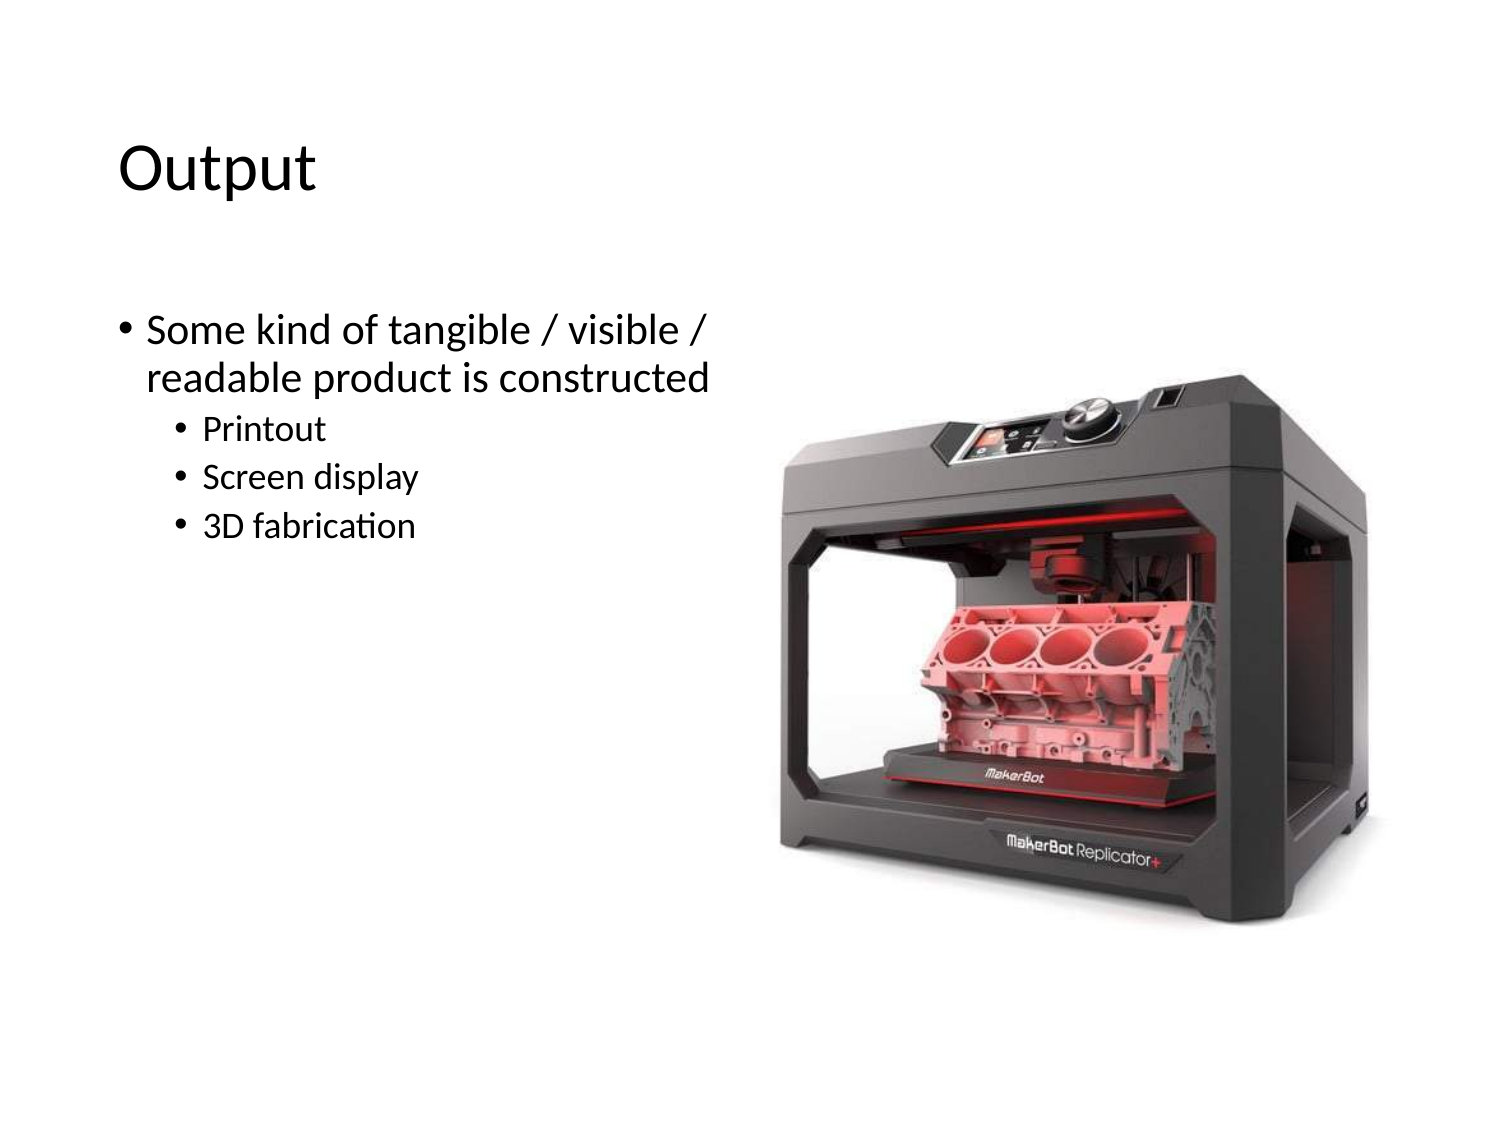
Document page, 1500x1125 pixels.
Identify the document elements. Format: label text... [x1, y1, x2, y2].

list Some kind of tangible / visible / readable product is constructed Printout Screen display 3D fabrication [103, 299, 741, 1014]
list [759, 337, 1398, 976]
title Output [103, 59, 1397, 278]
